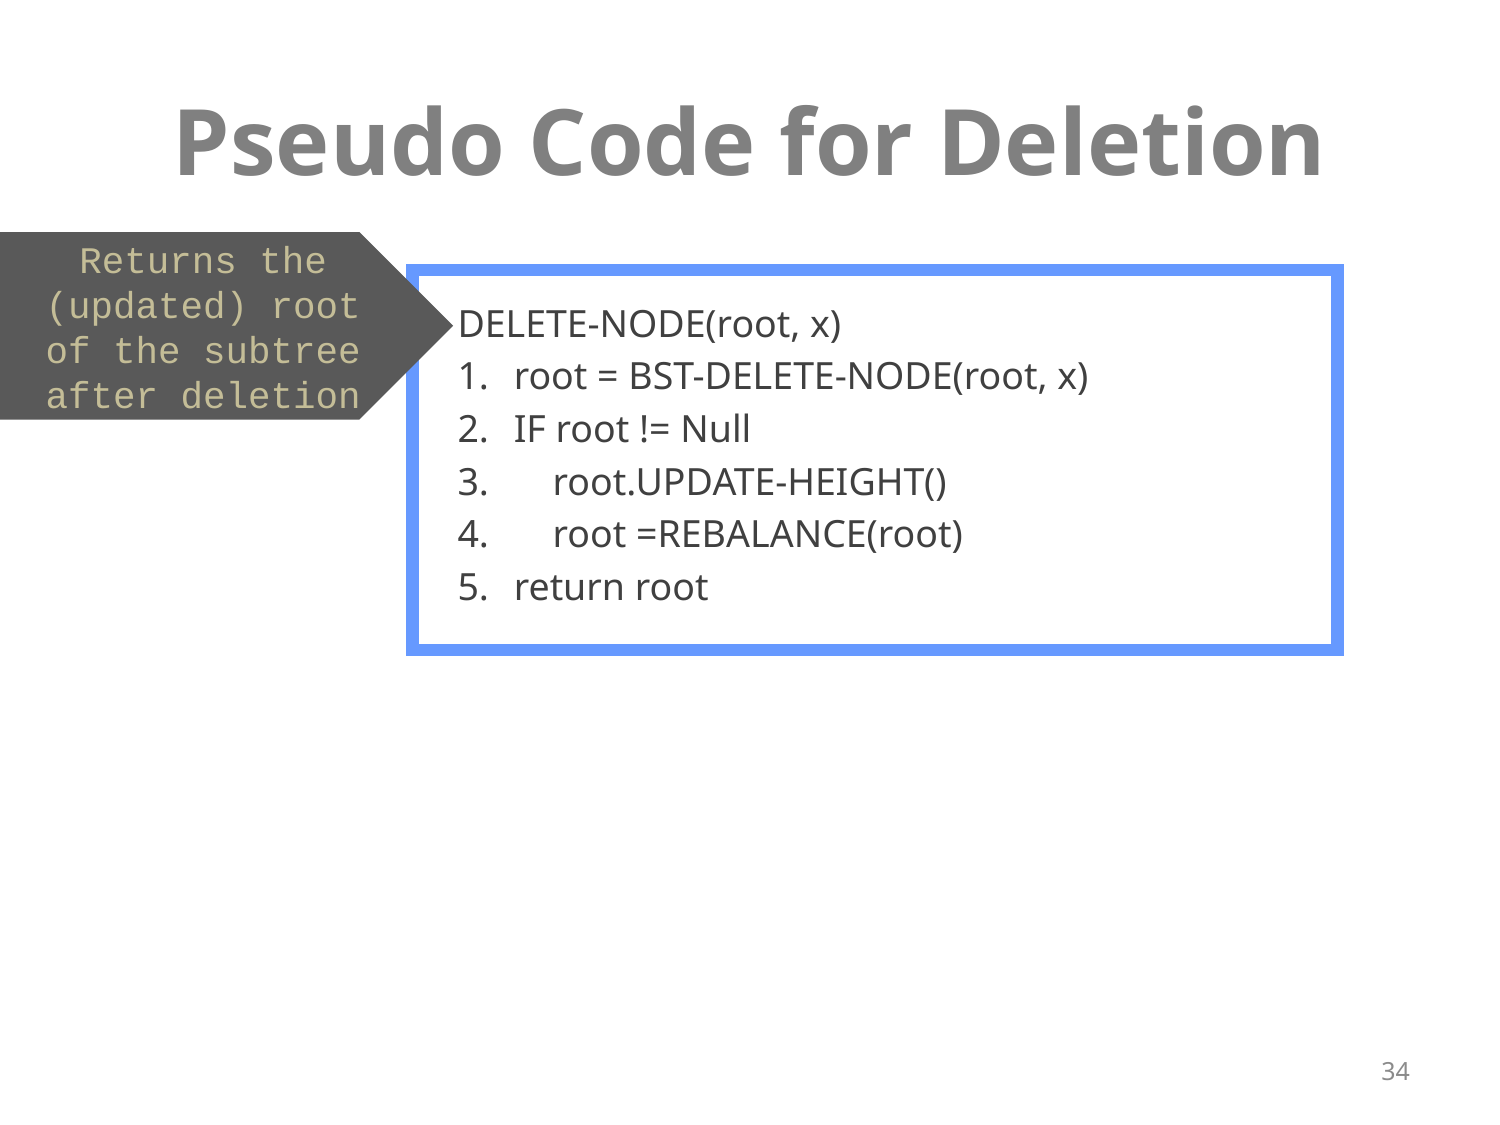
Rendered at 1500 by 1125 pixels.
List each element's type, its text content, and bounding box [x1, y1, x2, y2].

slide_number 34 [1074, 1042, 1425, 1103]
title Pseudo Code for Deletion [75, 45, 1425, 233]
list DELETE-NODE(root, x) root = BST-DELETE-NODE(root, x) IF root != Null root.UPDATE-HEIGHT() root =REBALANCE(root) return root [410, 268, 1340, 652]
text_box Returns the (updated) root of the subtree after deletion [0, 229, 456, 422]
